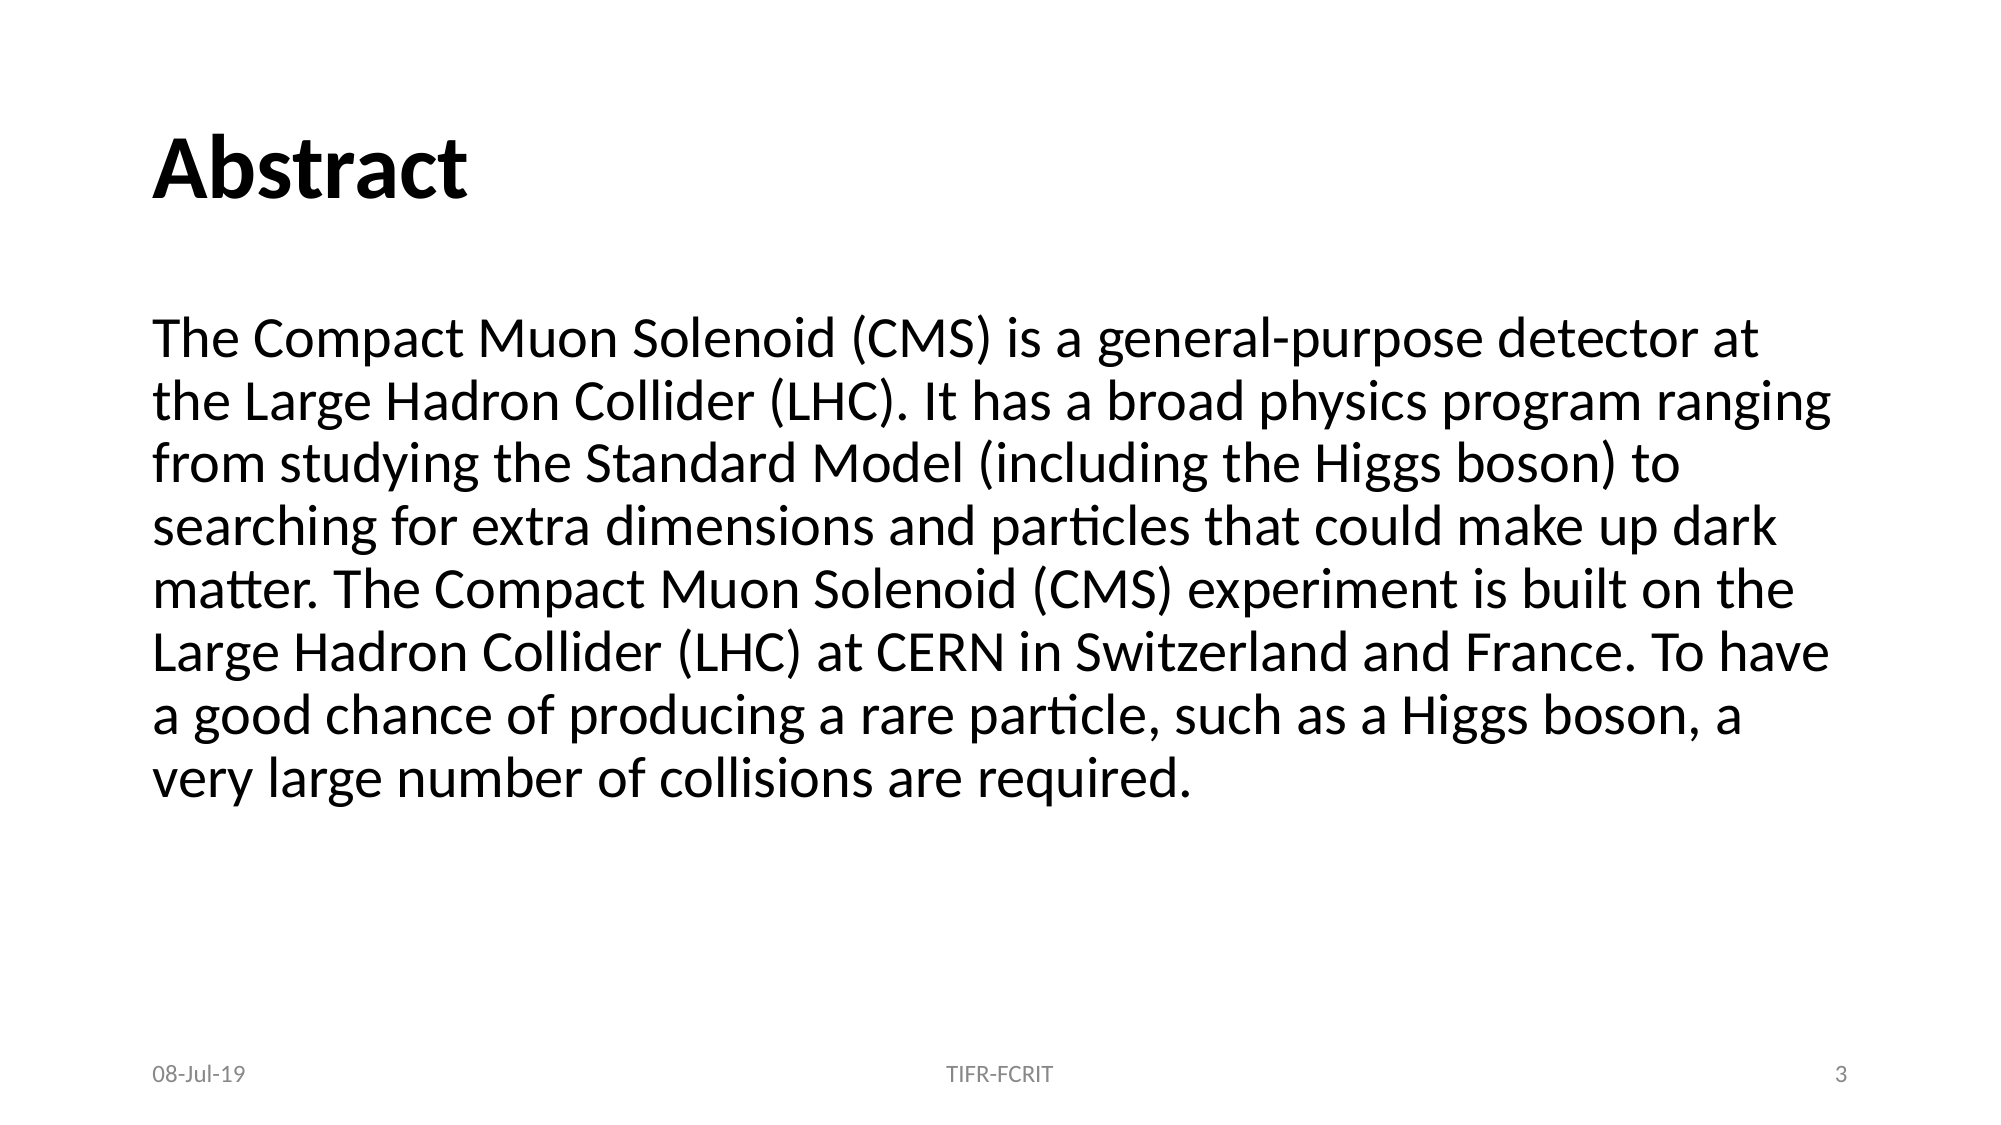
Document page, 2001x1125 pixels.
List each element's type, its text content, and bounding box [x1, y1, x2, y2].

list The Compact Muon Solenoid (CMS) is a general-purpose detector at the Large Hadron Collider (LHC). It has a broad physics program ranging from studying the Standard Model (including the Higgs boson) to searching for extra dimensions and particles that could make up dark matter. The Compact Muon Solenoid (CMS) experiment is built on the Large Hadron Collider (LHC) at CERN in Switzerland and France. To have a good chance of producing a rare particle, such as a Higgs boson, a very large number of collisions are required. [137, 299, 1863, 1014]
slide_number 08-Jul-19 [137, 1042, 588, 1103]
title Abstract [137, 59, 1863, 278]
slide_number ‹#› [1412, 1042, 1863, 1103]
footer TIFR-FCRIT [662, 1042, 1338, 1103]
